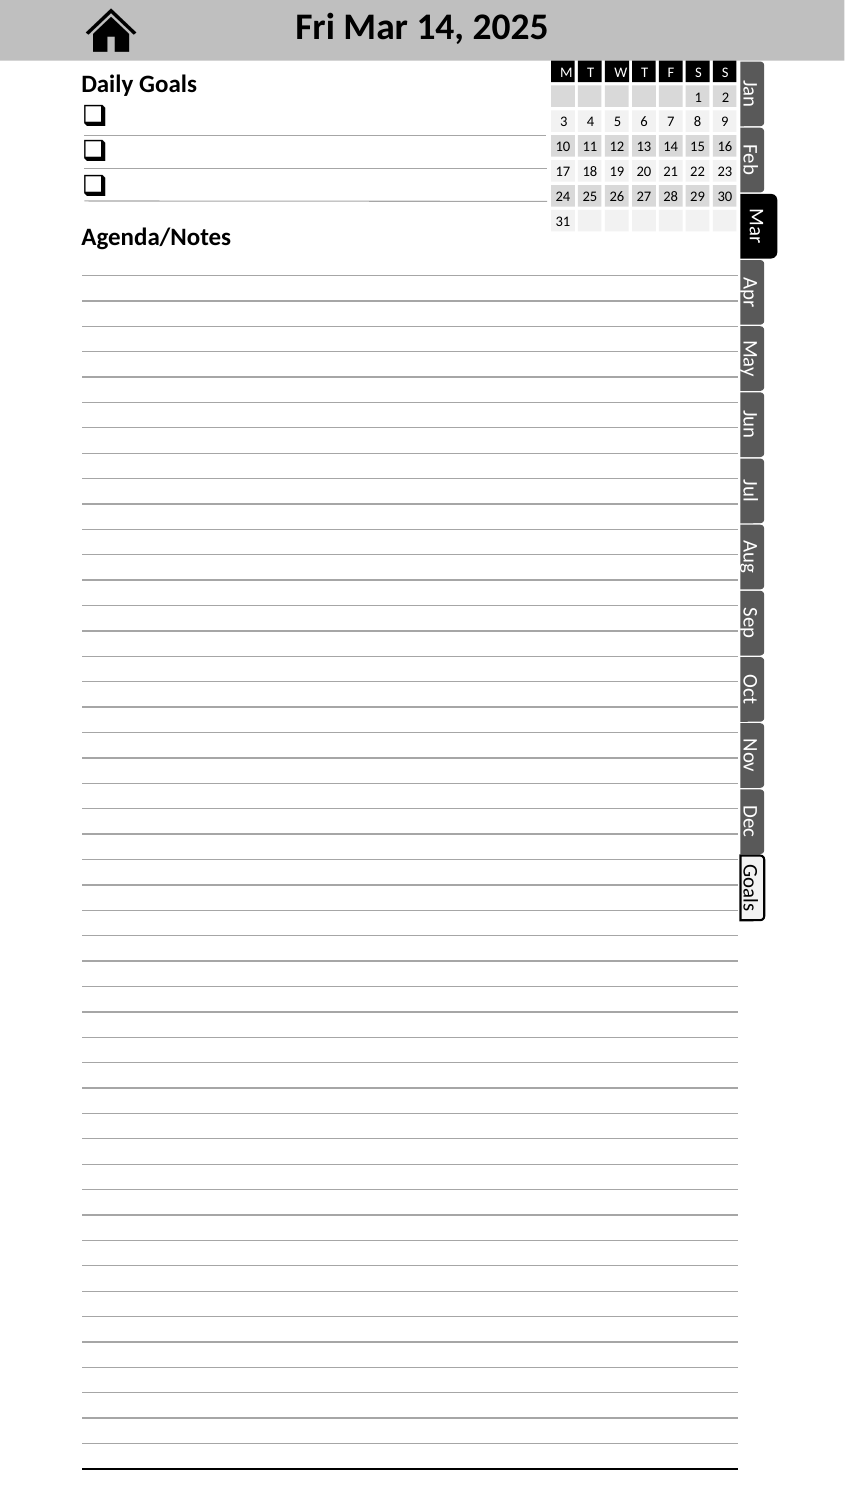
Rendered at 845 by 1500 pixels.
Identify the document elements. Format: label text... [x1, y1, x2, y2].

picture [82, 1, 140, 59]
list Fri Mar 14, 2025 [190, 0, 655, 61]
